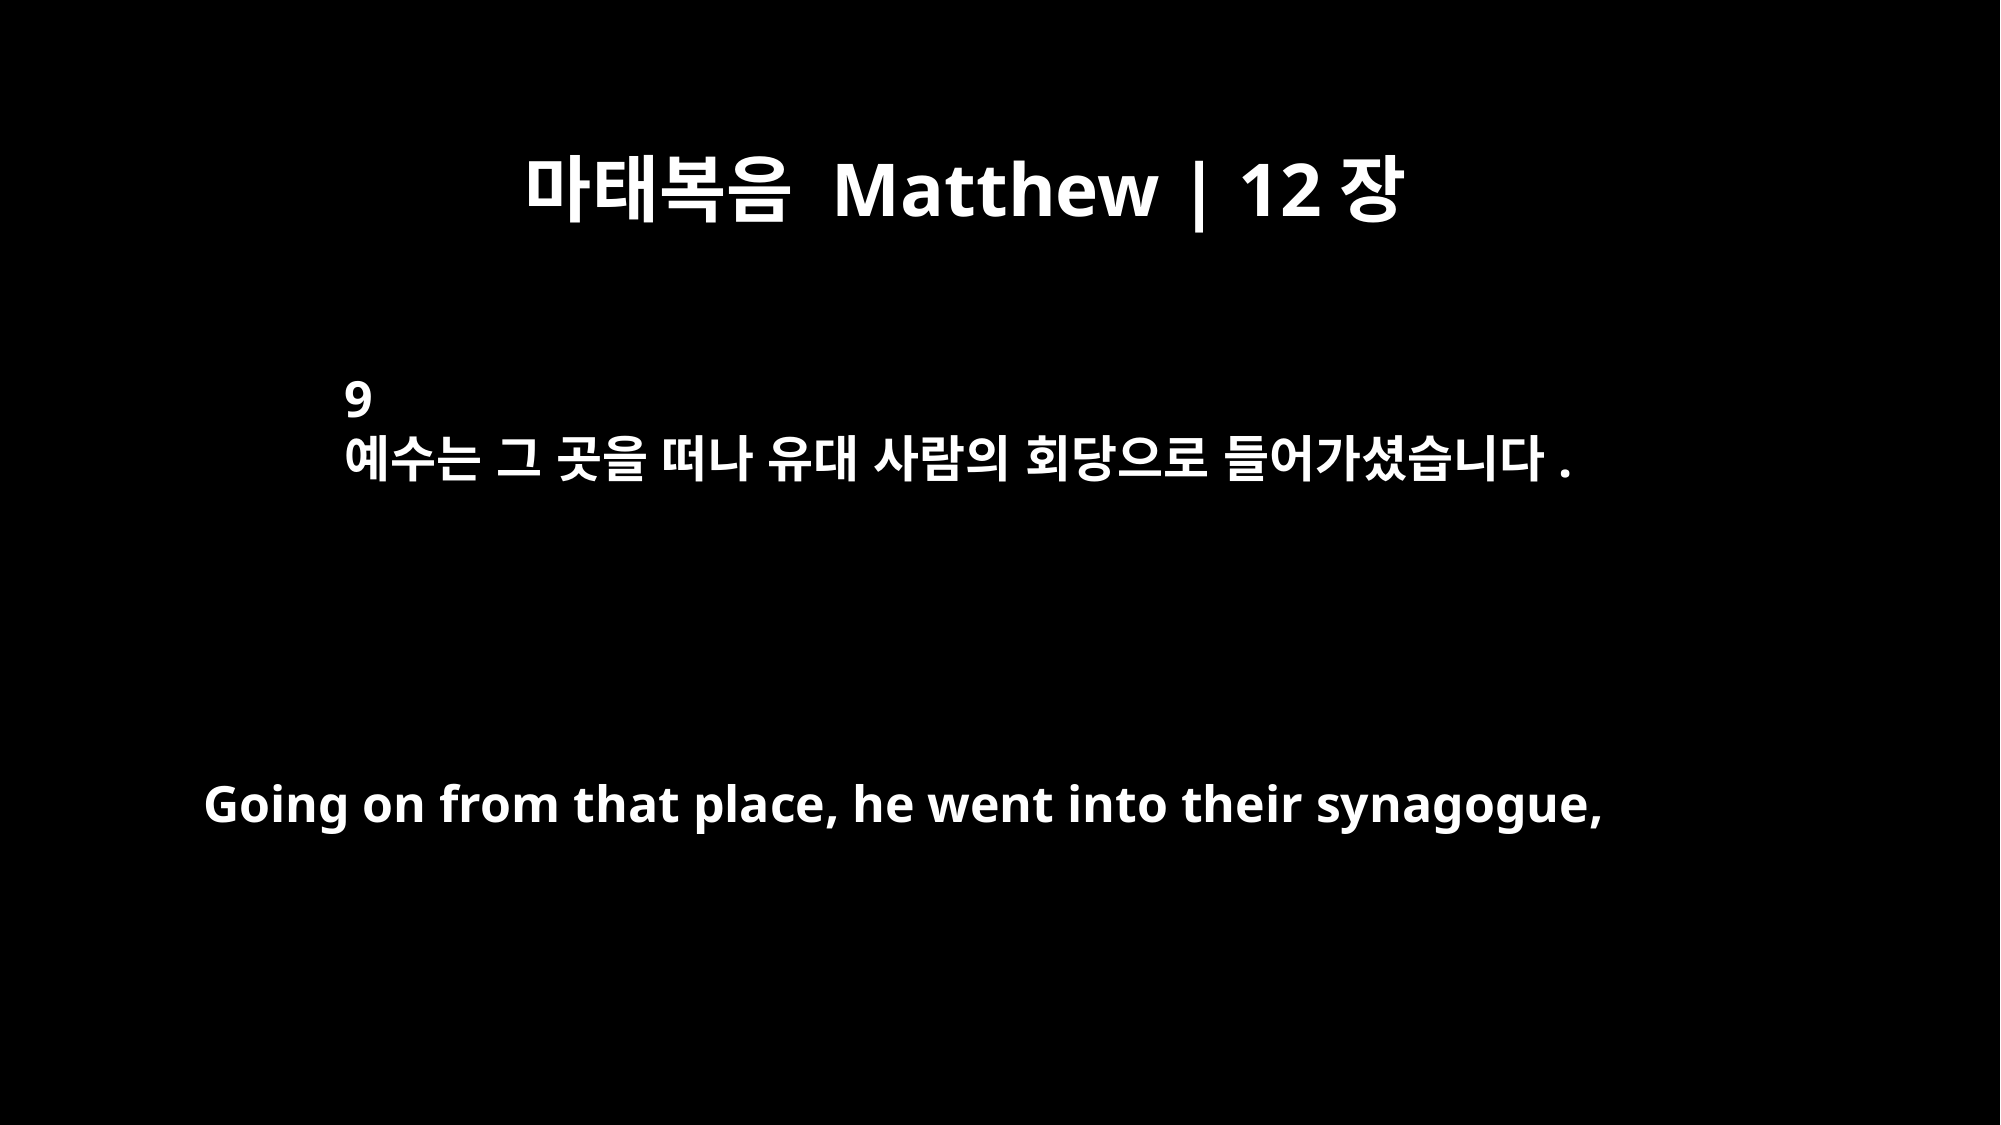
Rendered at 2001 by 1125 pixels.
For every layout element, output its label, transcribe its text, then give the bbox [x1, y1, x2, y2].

text_box Going on from that place, he went into their synagogue, [188, 764, 1620, 840]
text_box 9 예수는 그 곳을 떠나 유대 사람의 회당으로 들어가셨습니다. [329, 359, 1588, 495]
text_box 마태복음 Matthew | 12장 [510, 136, 1422, 239]
